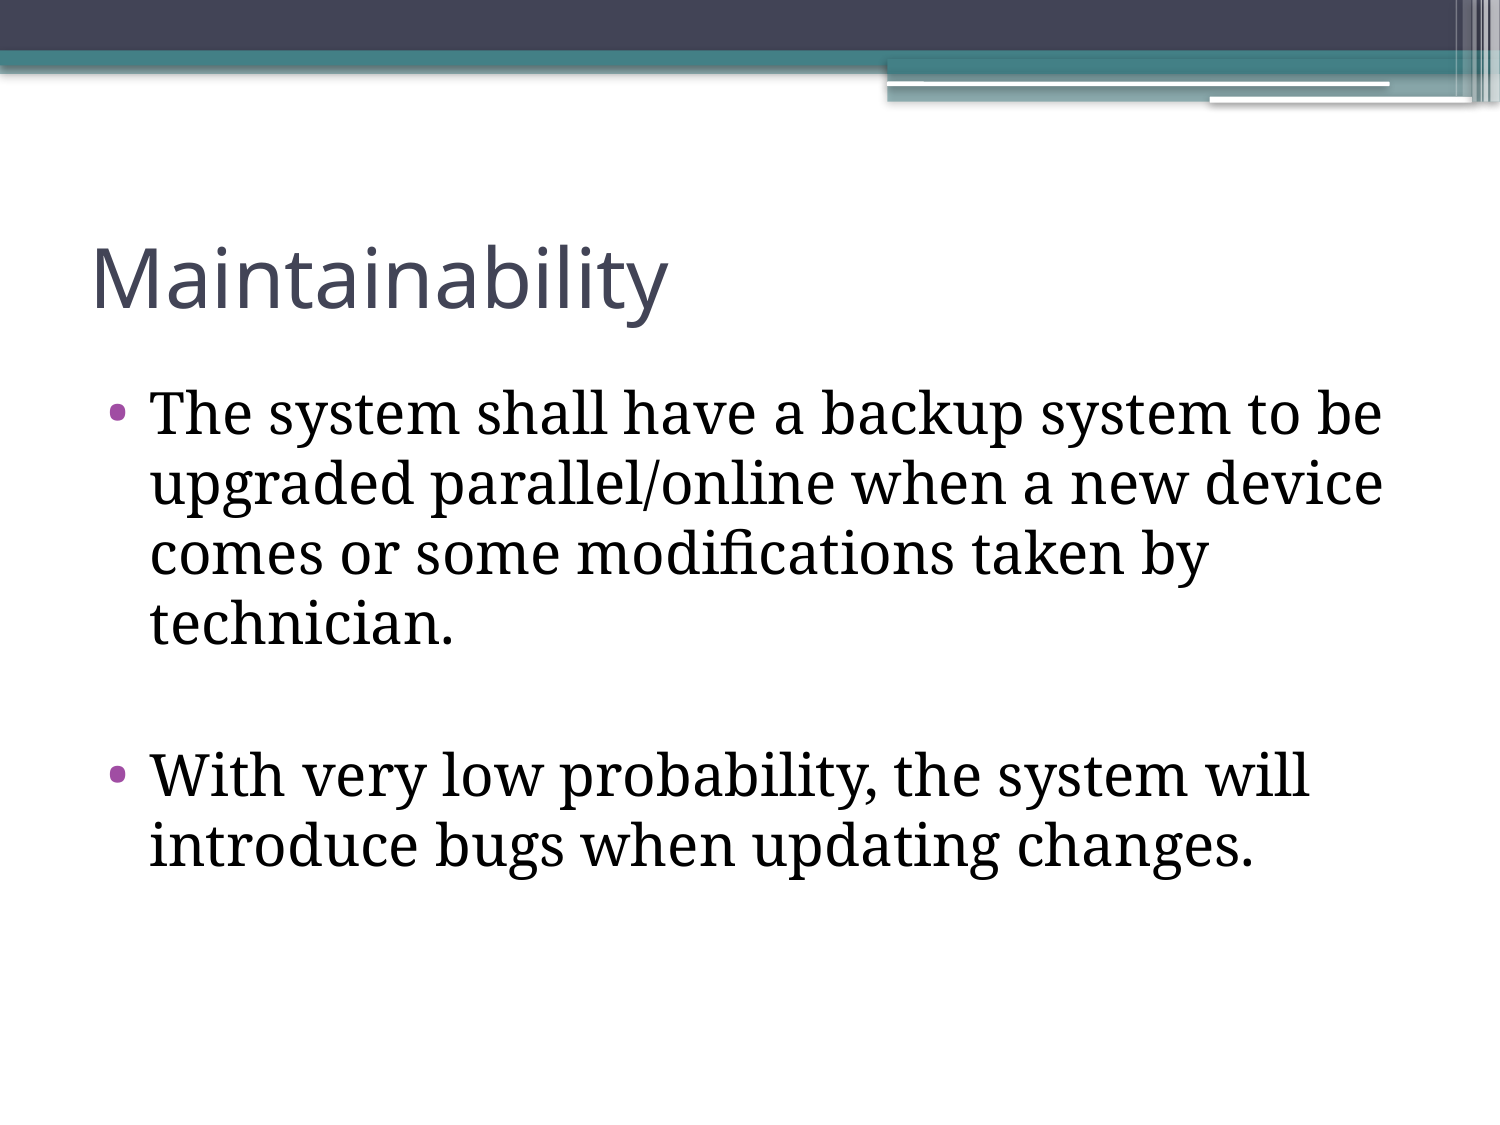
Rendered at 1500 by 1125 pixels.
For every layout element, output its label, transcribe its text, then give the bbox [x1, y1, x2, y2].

list The system shall have a backup system to be upgraded parallel/online when a new device comes or some modifications taken by technician. With very low probability, the system will introduce bugs when updating changes. [75, 368, 1425, 1079]
title Maintainability [75, 187, 1425, 363]
